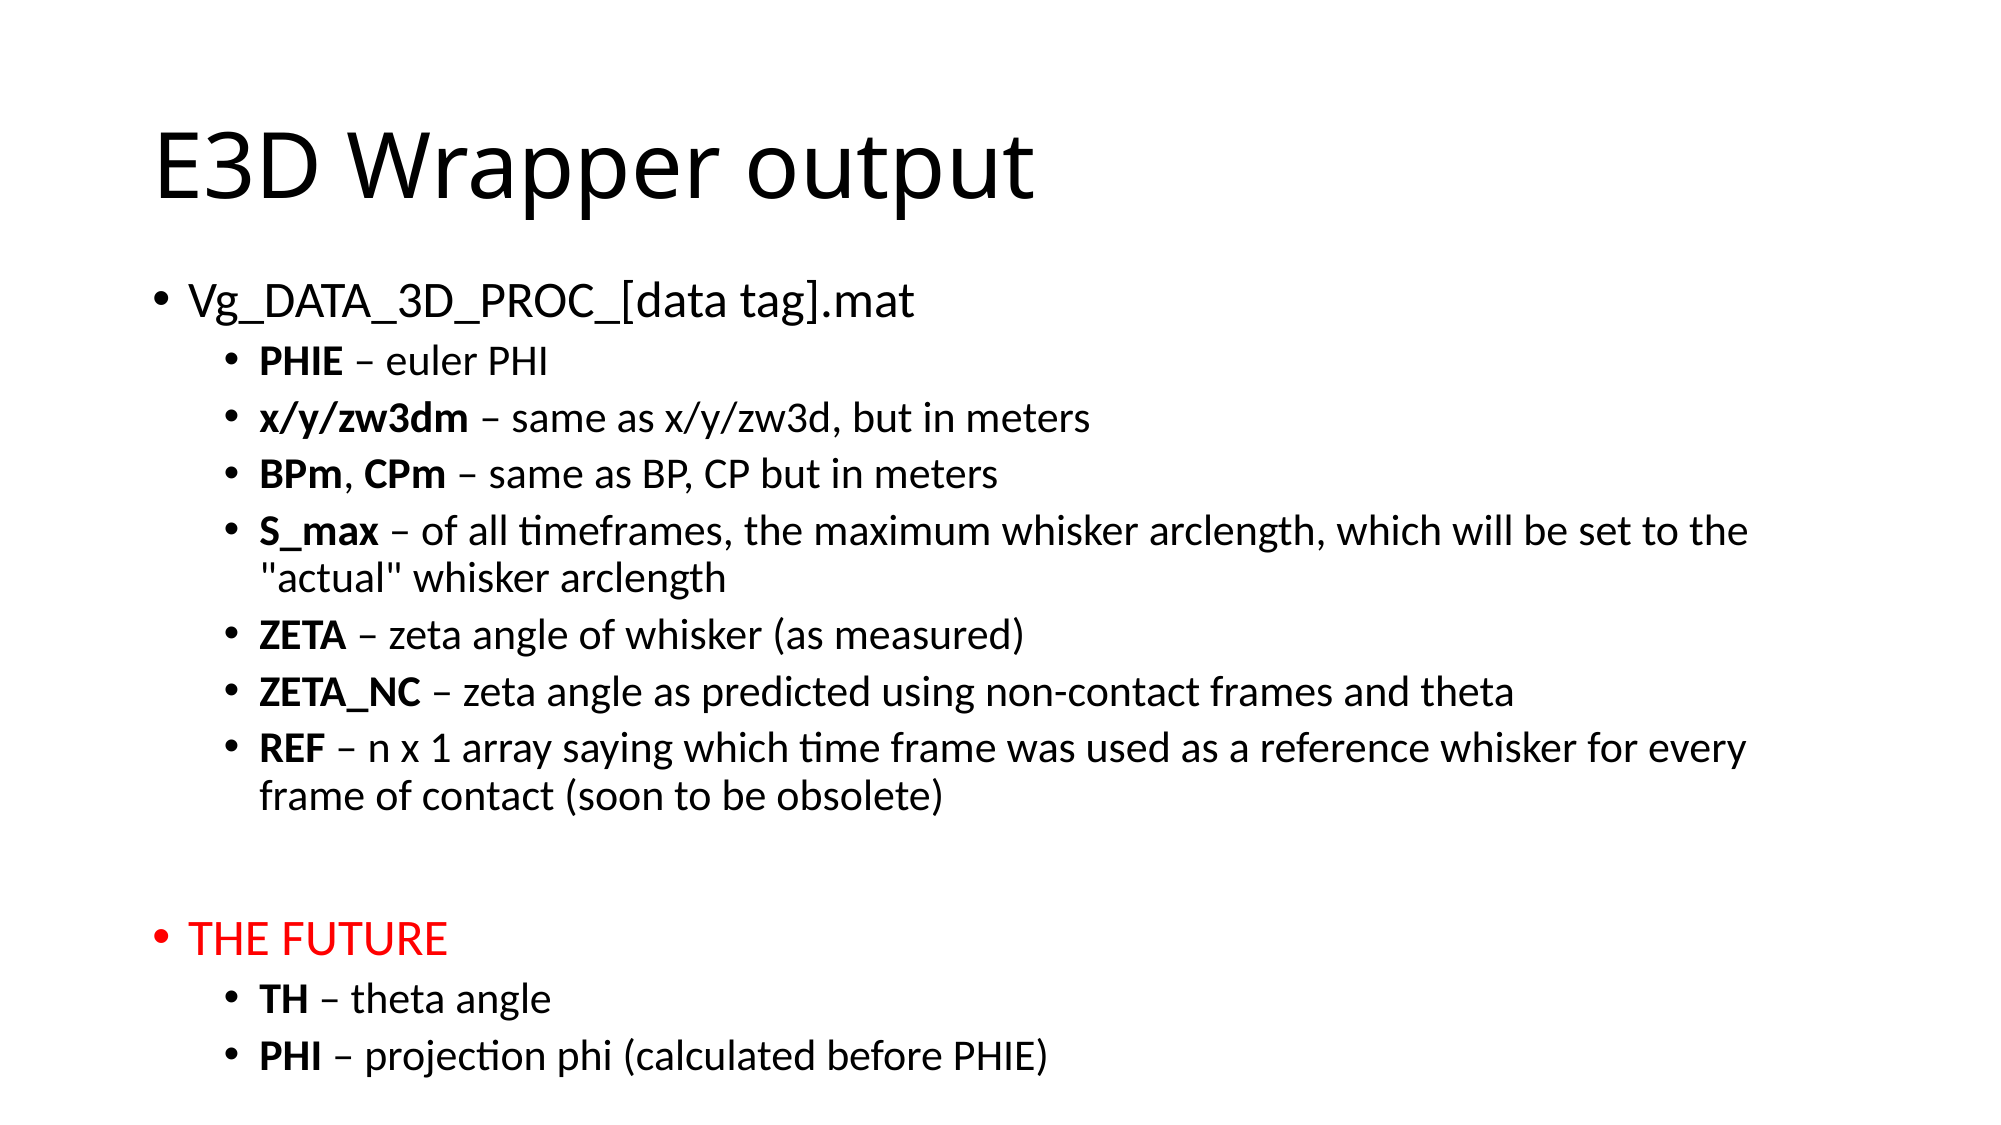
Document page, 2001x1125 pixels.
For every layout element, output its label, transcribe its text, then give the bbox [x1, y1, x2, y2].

list Vg_DATA_3D_PROC_[data tag].mat PHIE – euler PHI x/y/zw3dm – same as x/y/zw3d, but in meters BPm, CPm – same as BP, CP but in meters S_max – of all timeframes, the maximum whisker arclength, which will be set to the "actual" whisker arclength ZETA – zeta angle of whisker (as measured) ZETA_NC – zeta angle as predicted using non-contact frames and theta REF – n x 1 array saying which time frame was used as a reference whisker for every frame of contact (soon to be obsolete) THE FUTURE TH – theta angle PHI – projection phi (calculated before PHIE) [137, 265, 1863, 1092]
title E3D Wrapper output [137, 59, 1863, 265]
